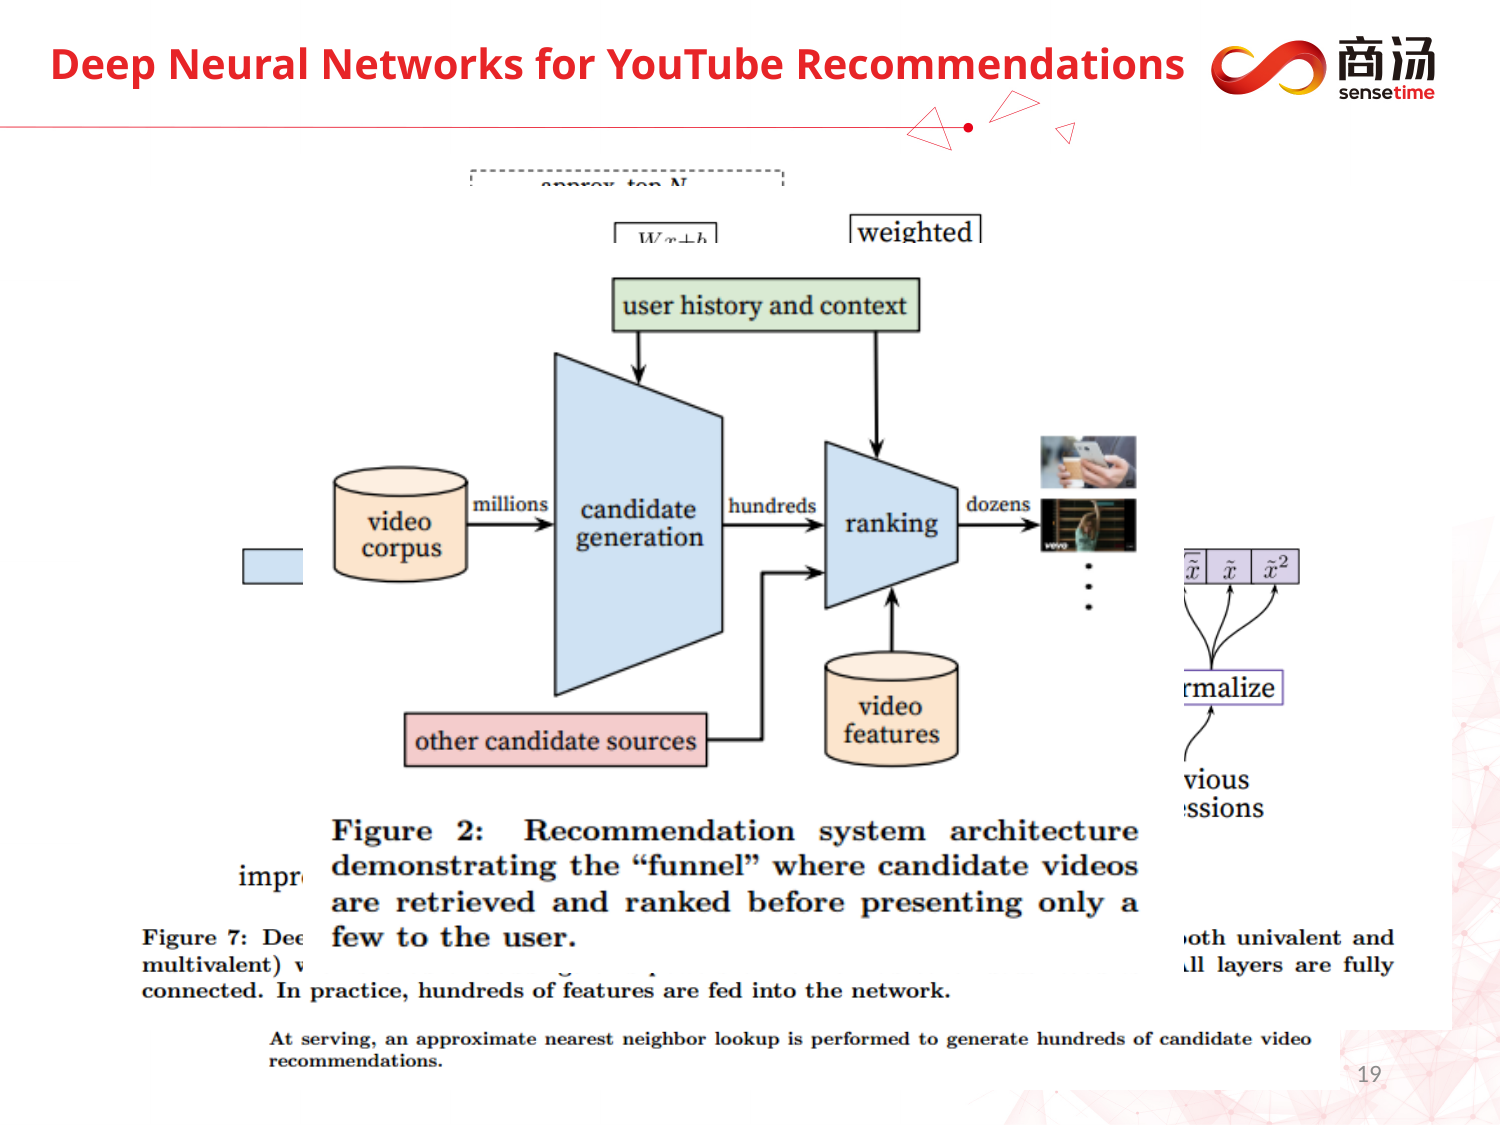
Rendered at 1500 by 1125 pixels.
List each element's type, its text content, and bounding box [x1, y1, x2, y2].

title Deep Neural Networks for YouTube Recommendations [34, 23, 1224, 110]
list [46, 171, 250, 1071]
picture [0, 0, 1500, 1125]
slide_number 19 [1059, 1042, 1397, 1103]
